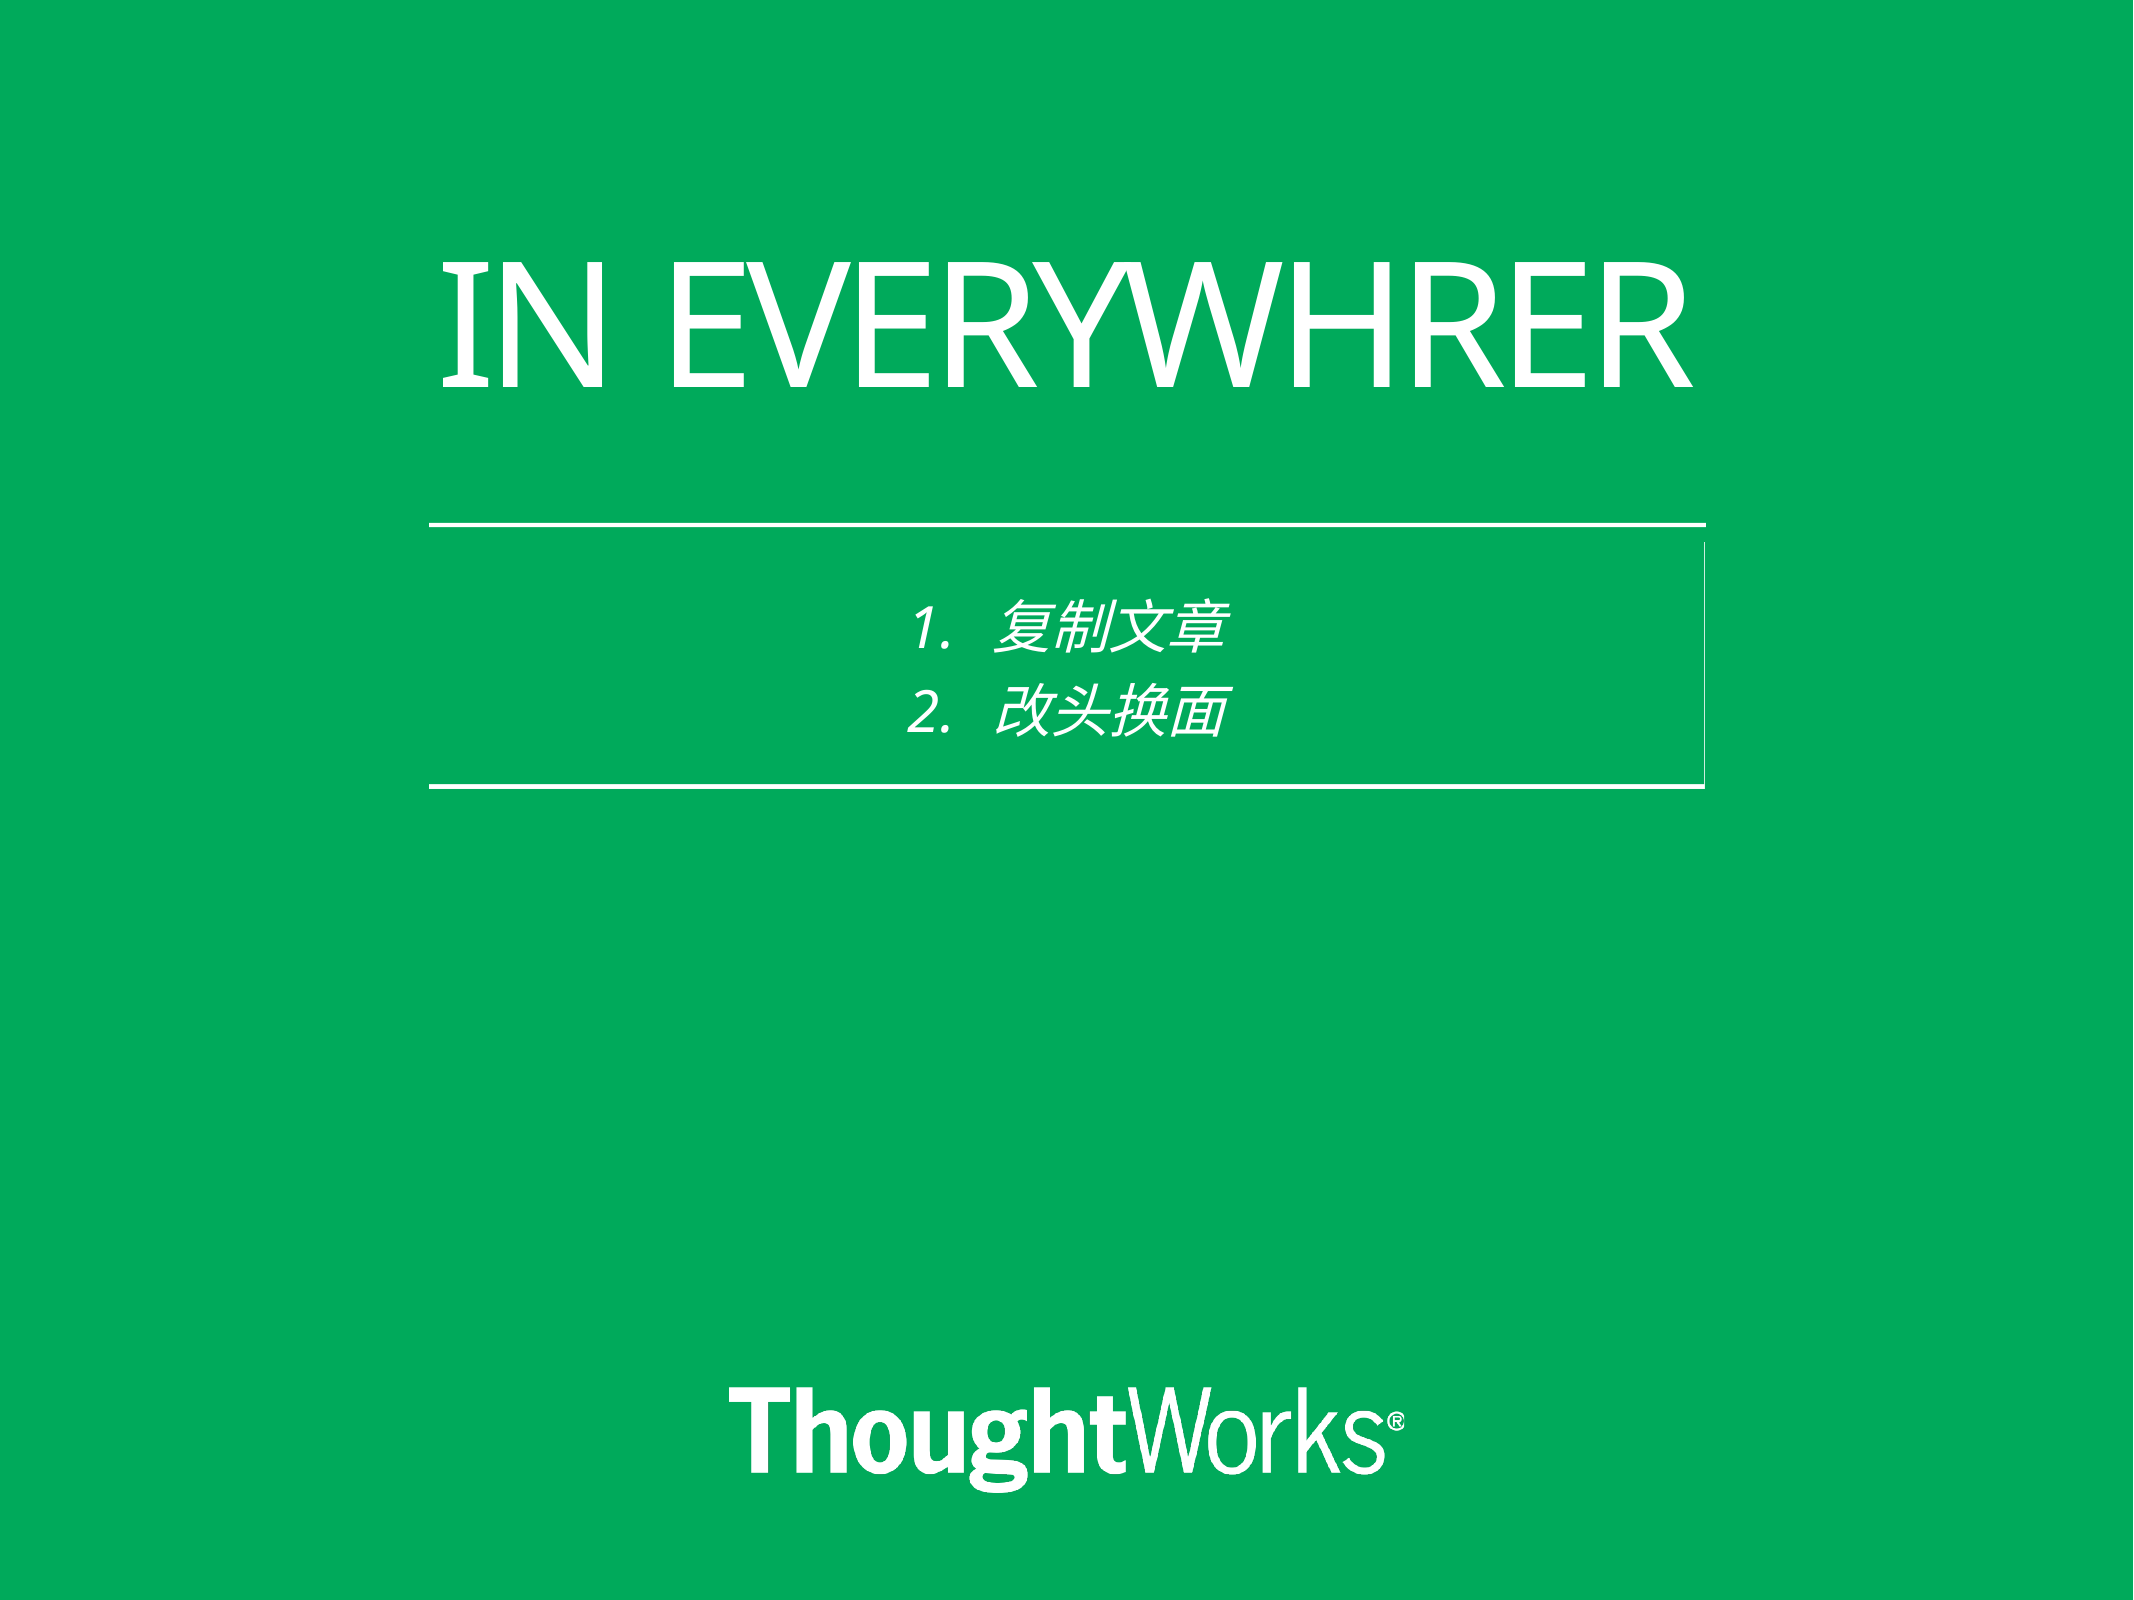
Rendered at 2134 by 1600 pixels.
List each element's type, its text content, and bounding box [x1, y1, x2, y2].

list 复制文章 改头换面 [429, 538, 1705, 785]
title IN EVERYWHRER [62, 187, 2071, 500]
